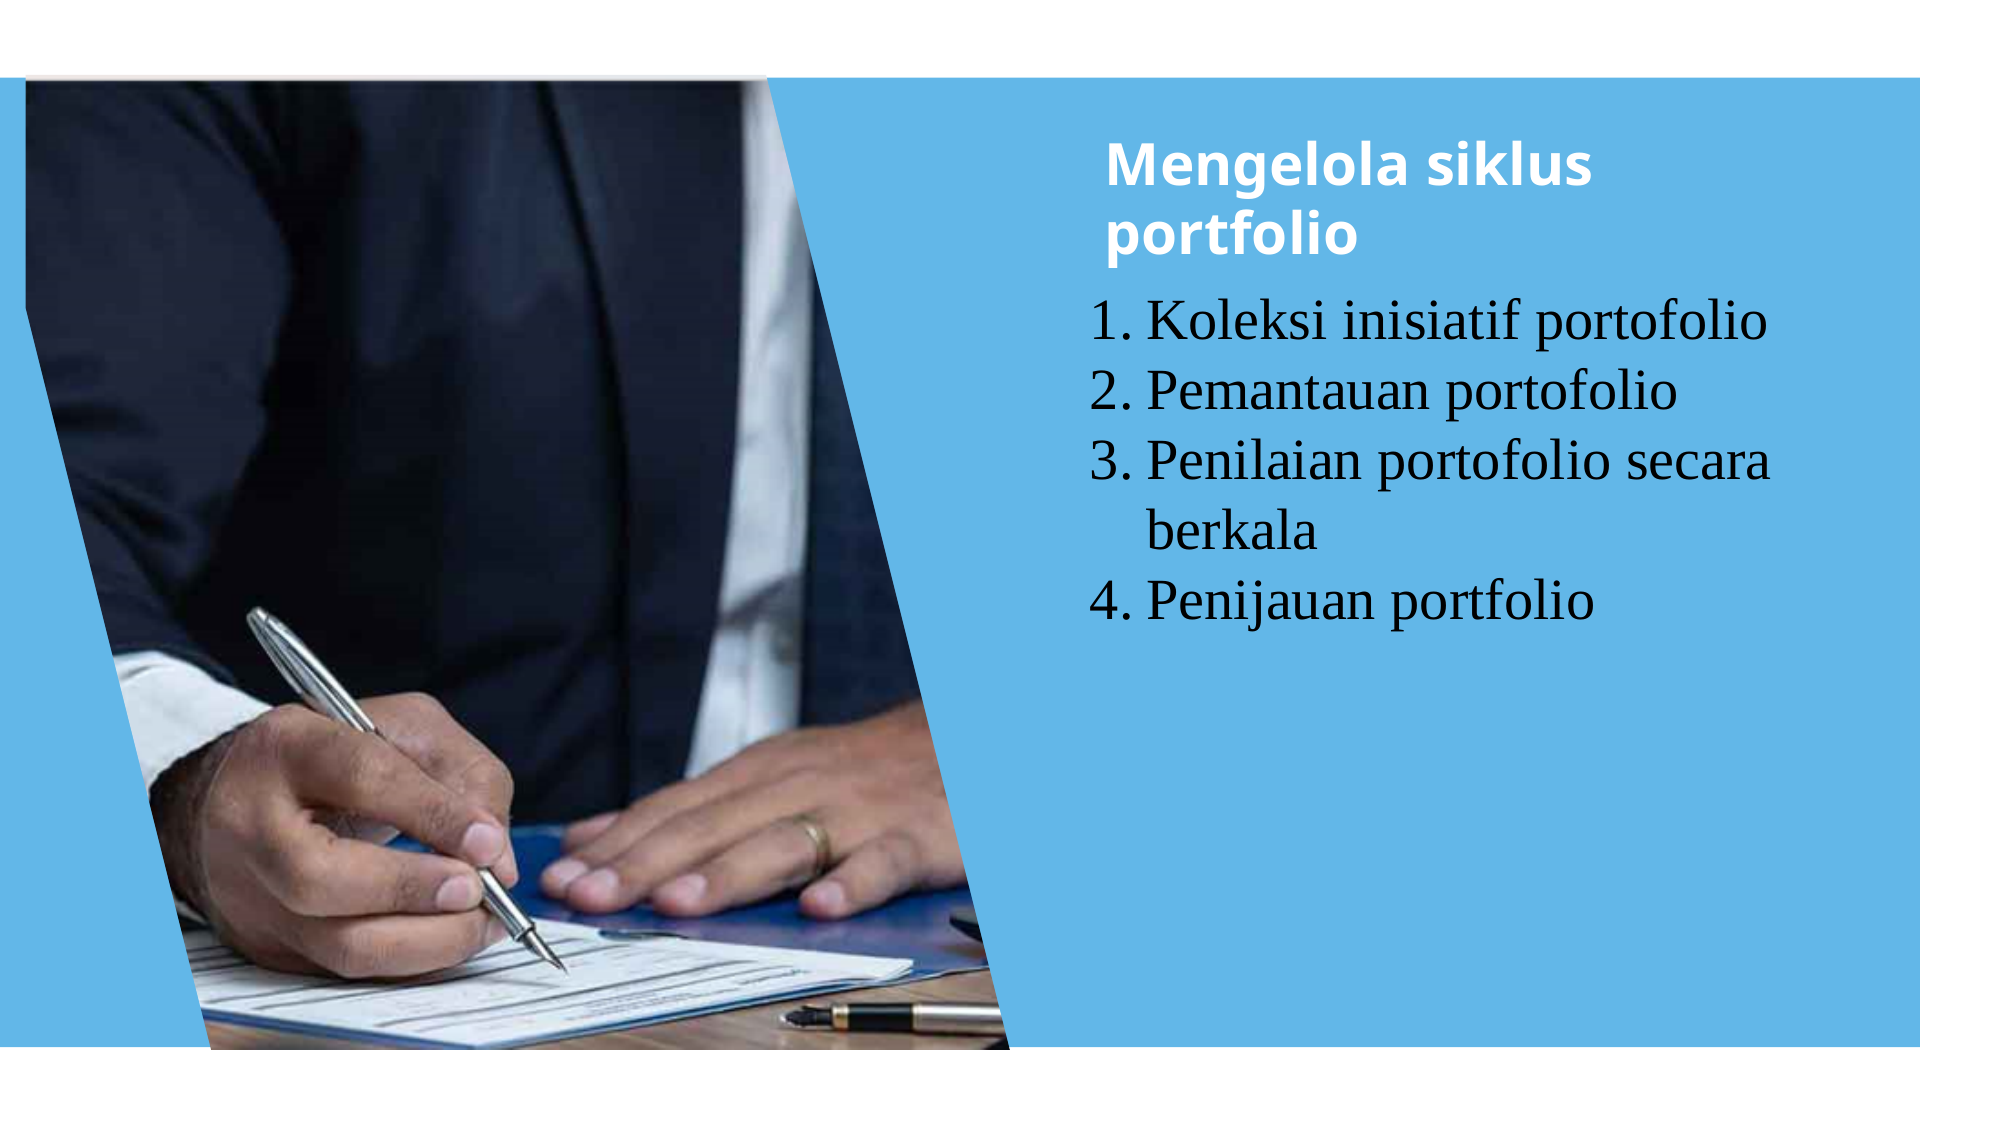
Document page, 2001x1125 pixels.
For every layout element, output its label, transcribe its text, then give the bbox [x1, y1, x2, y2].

text_box Mengelola siklus portfolio [1090, 119, 1865, 274]
text_box Koleksi inisiatif portofolio Pemantauan portofolio Penilaian portofolio secara berkala Penijauan portfolio [1075, 273, 1805, 639]
picture [25, 74, 1010, 1050]
